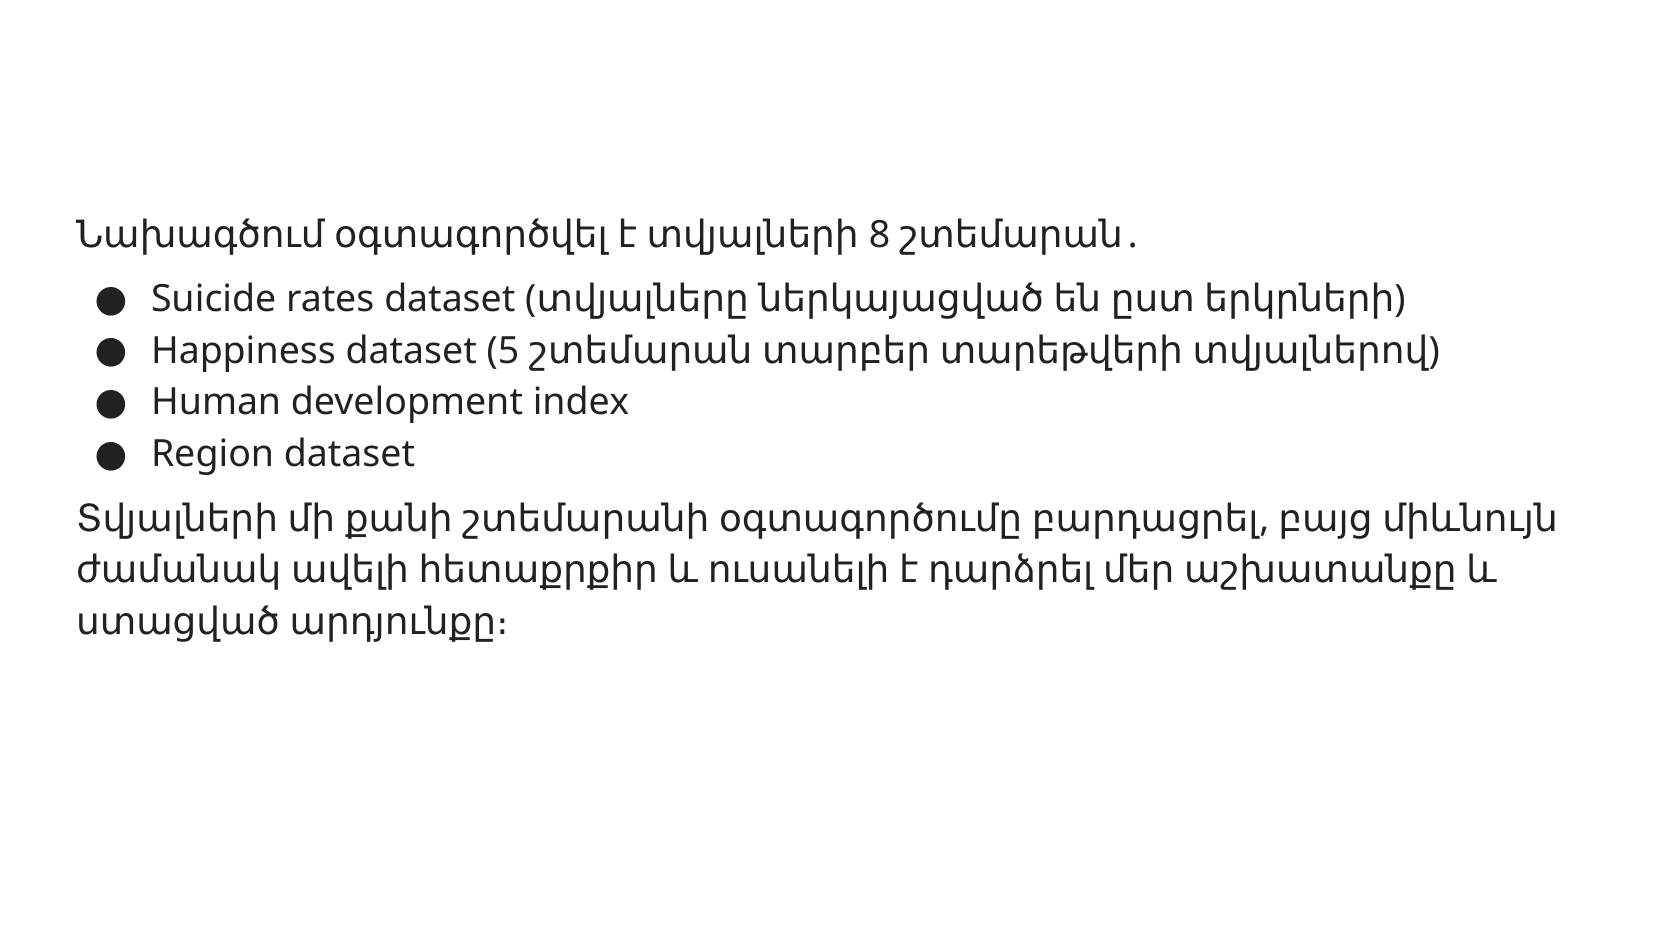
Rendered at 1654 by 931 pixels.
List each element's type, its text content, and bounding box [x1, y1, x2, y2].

text_box Նախագծում օգտագործվել է տվյալների 8 շտեմարան․ Suicide rates dataset (տվյալները ներկայացված են ըստ երկրների) Happiness dataset (5 շտեմարան տարբեր տարեթվերի տվյալներով) Human development index Region dataset Տվյալների մի քանի շտեմարանի օգտագործումը բարդացրել, բայց միևնույն ժամանակ ավելի հետաքրքիր և ուսանելի է դարձրել մեր աշխատանքը և ստացված արդյունքը։ [60, 188, 1593, 793]
